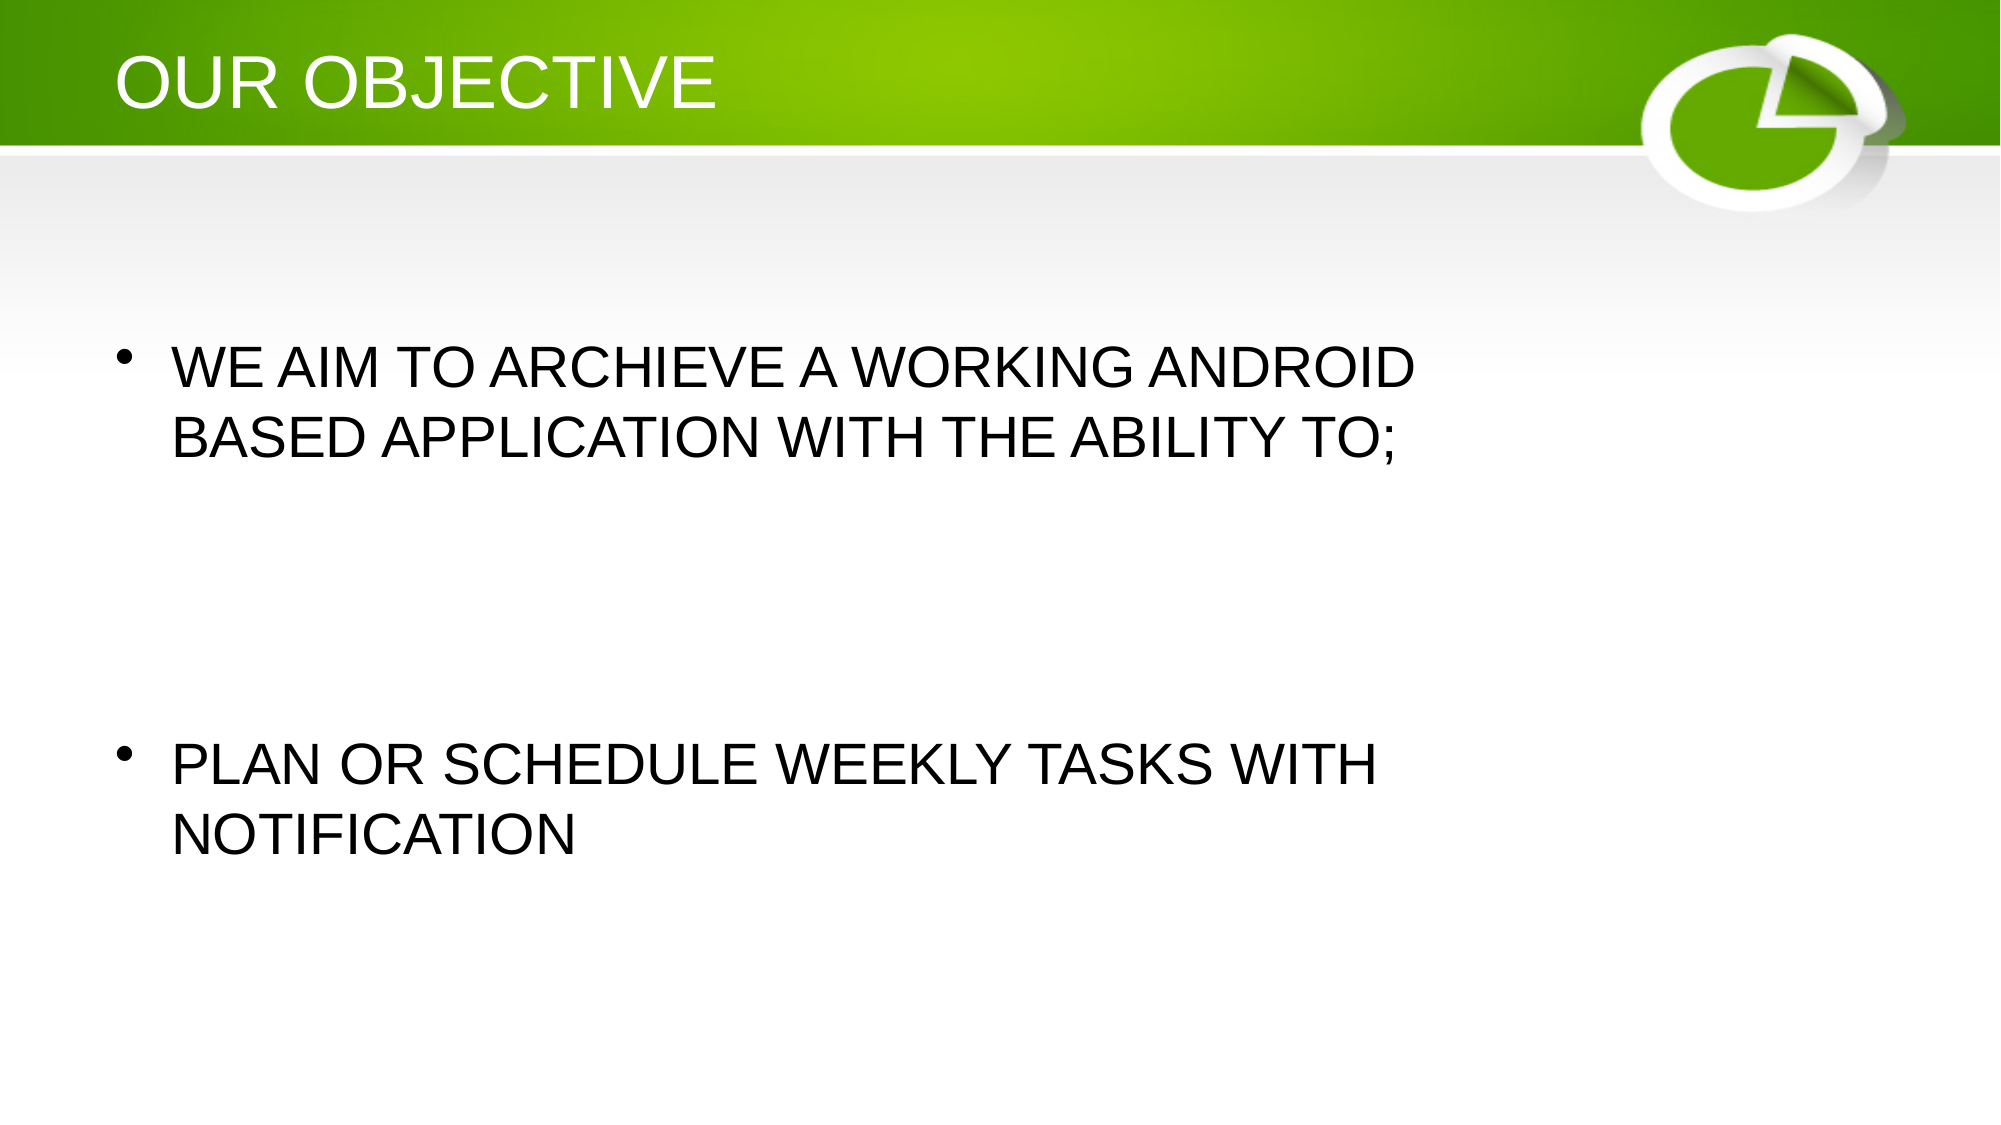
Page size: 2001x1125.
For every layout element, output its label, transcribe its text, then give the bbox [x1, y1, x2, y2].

title OUR OBJECTIVE [99, 30, 1901, 127]
picture [0, 0, 2001, 1125]
list WE AIM TO ARCHIEVE A WORKING ANDROID BASED APPLICATION WITH THE ABILITY TO; PLAN OR SCHEDULE WEEKLY TASKS WITH NOTIFICATION [99, 321, 1586, 993]
